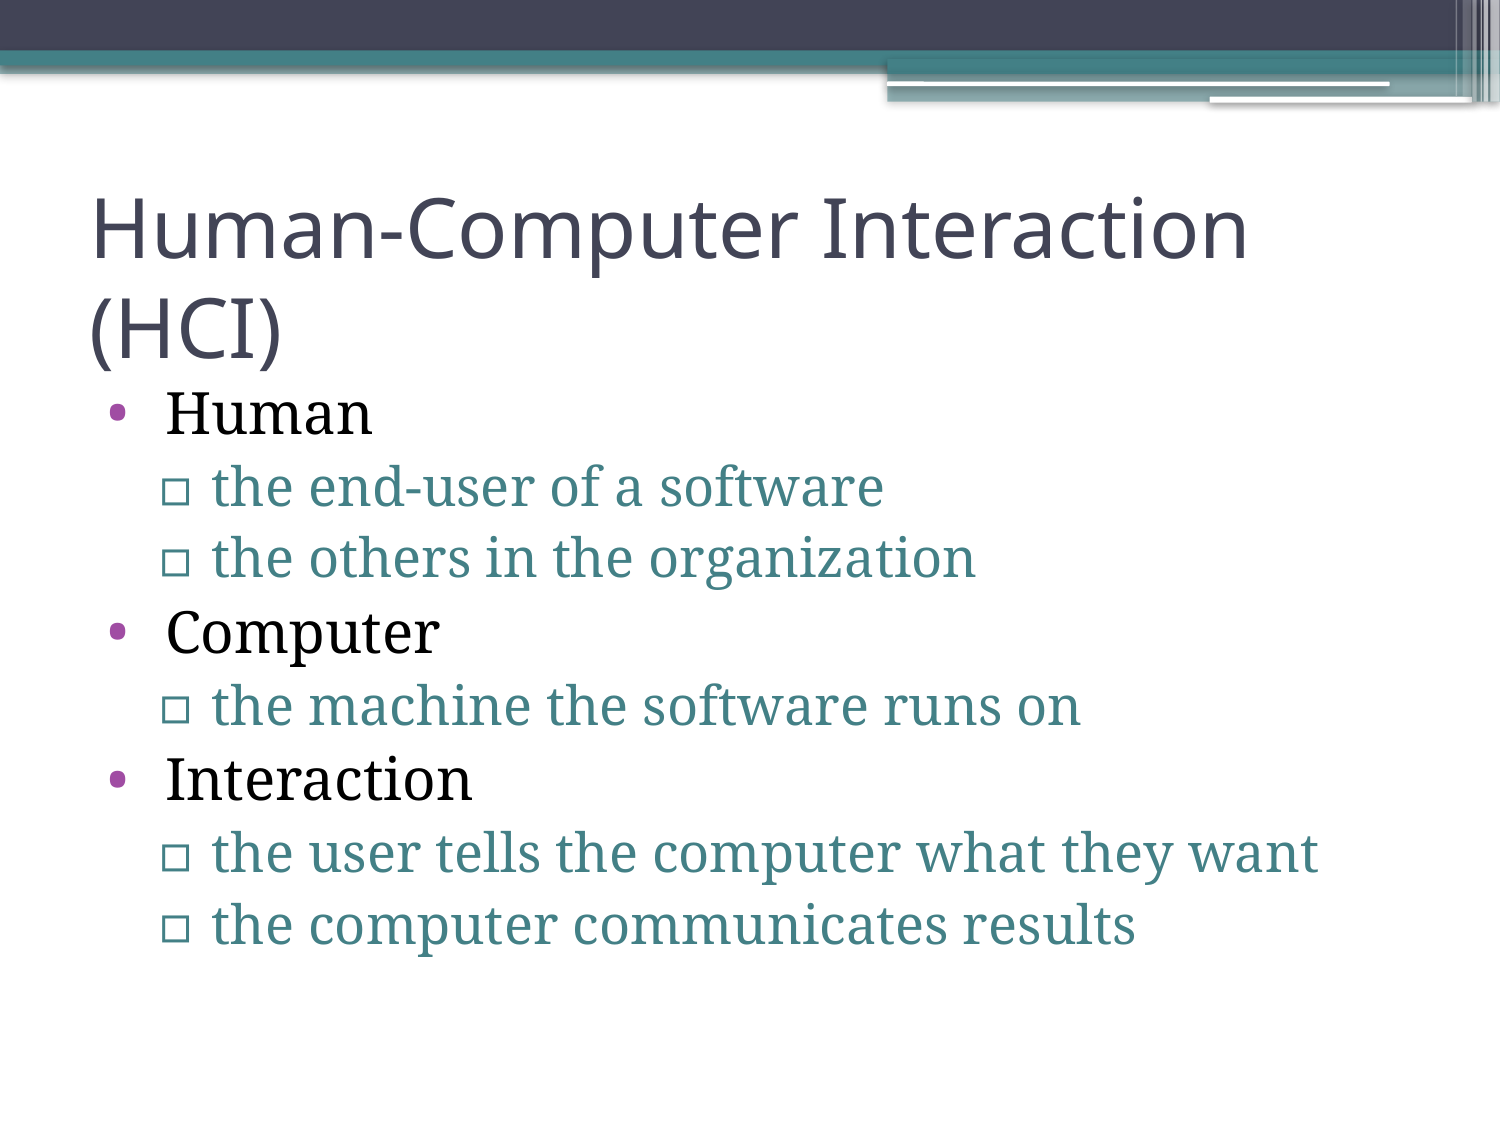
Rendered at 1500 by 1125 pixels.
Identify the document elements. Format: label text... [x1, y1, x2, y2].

title Human-Computer Interaction (HCI) [75, 187, 1425, 363]
list Human the end-user of a software the others in the organization Computer the machine the software runs on Interaction the user tells the computer what they want the computer communicates results [75, 368, 1425, 1079]
